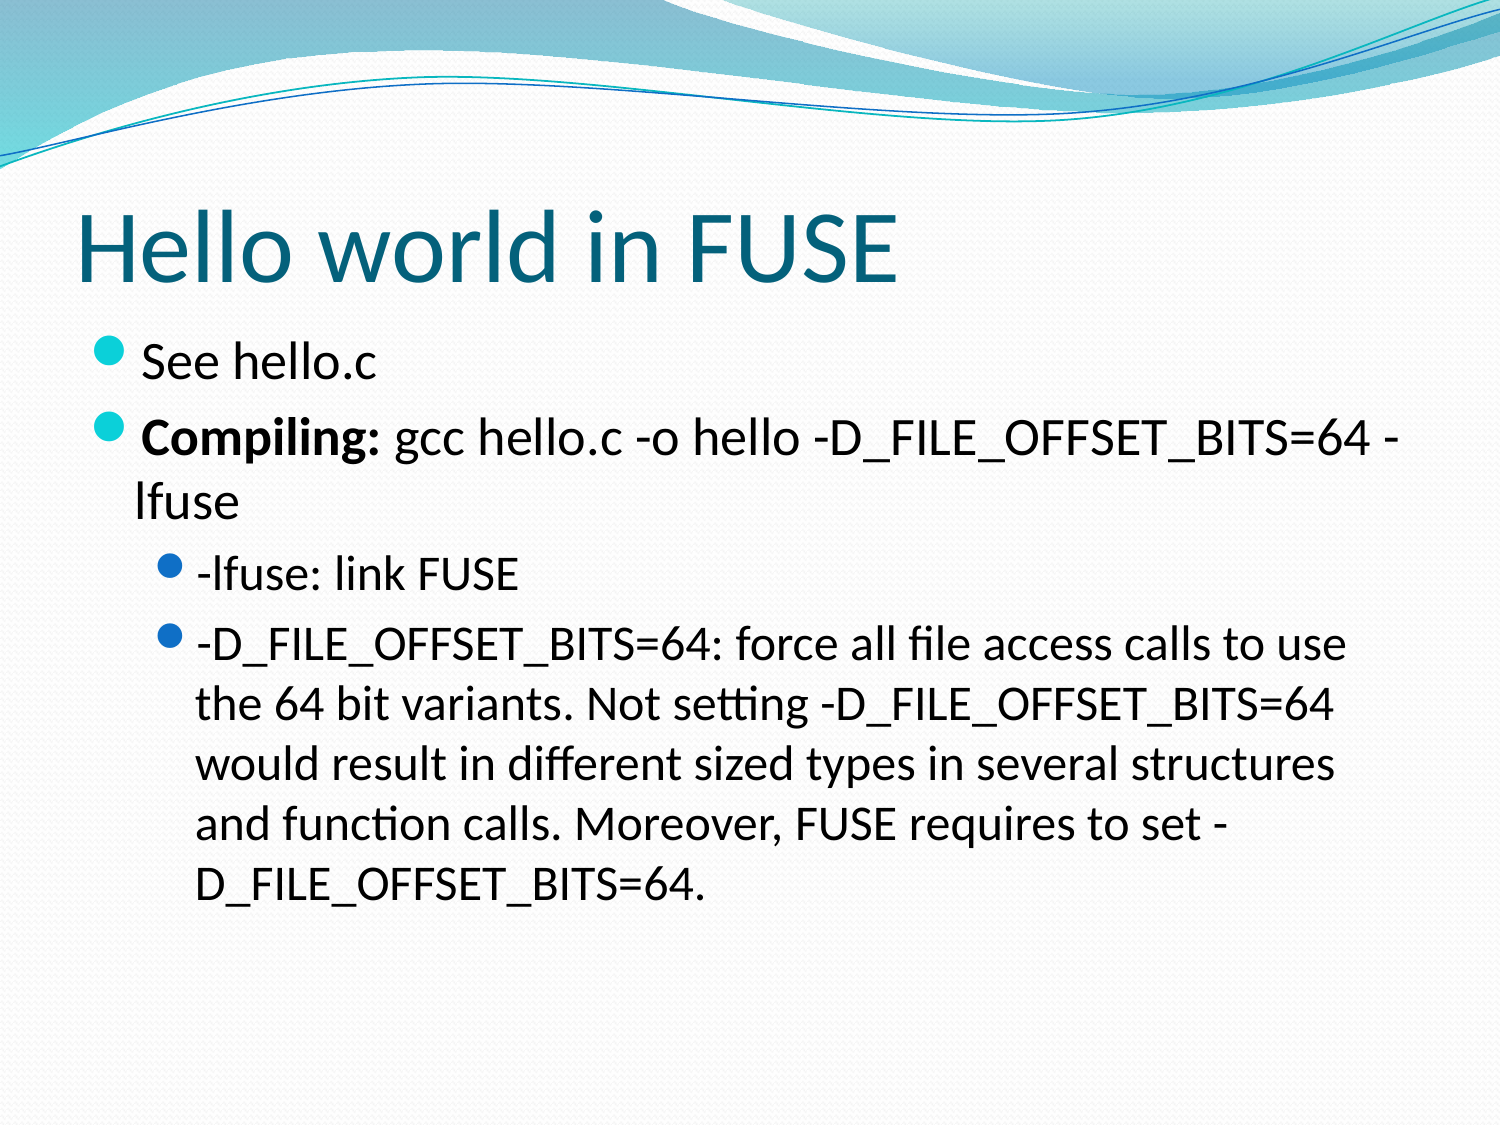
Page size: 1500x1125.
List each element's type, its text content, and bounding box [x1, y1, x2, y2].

title Hello world in FUSE [75, 115, 1425, 303]
list See hello.c Compiling: gcc hello.c -o hello -D_FILE_OFFSET_BITS=64 -lfuse -lfuse: link FUSE -D_FILE_OFFSET_BITS=64: force all file access calls to use the 64 bit variants. Not setting -D_FILE_OFFSET_BITS=64 would result in different sized types in several structures and function calls. Moreover, FUSE requires to set -D_FILE_OFFSET_BITS=64. [75, 317, 1425, 1038]
